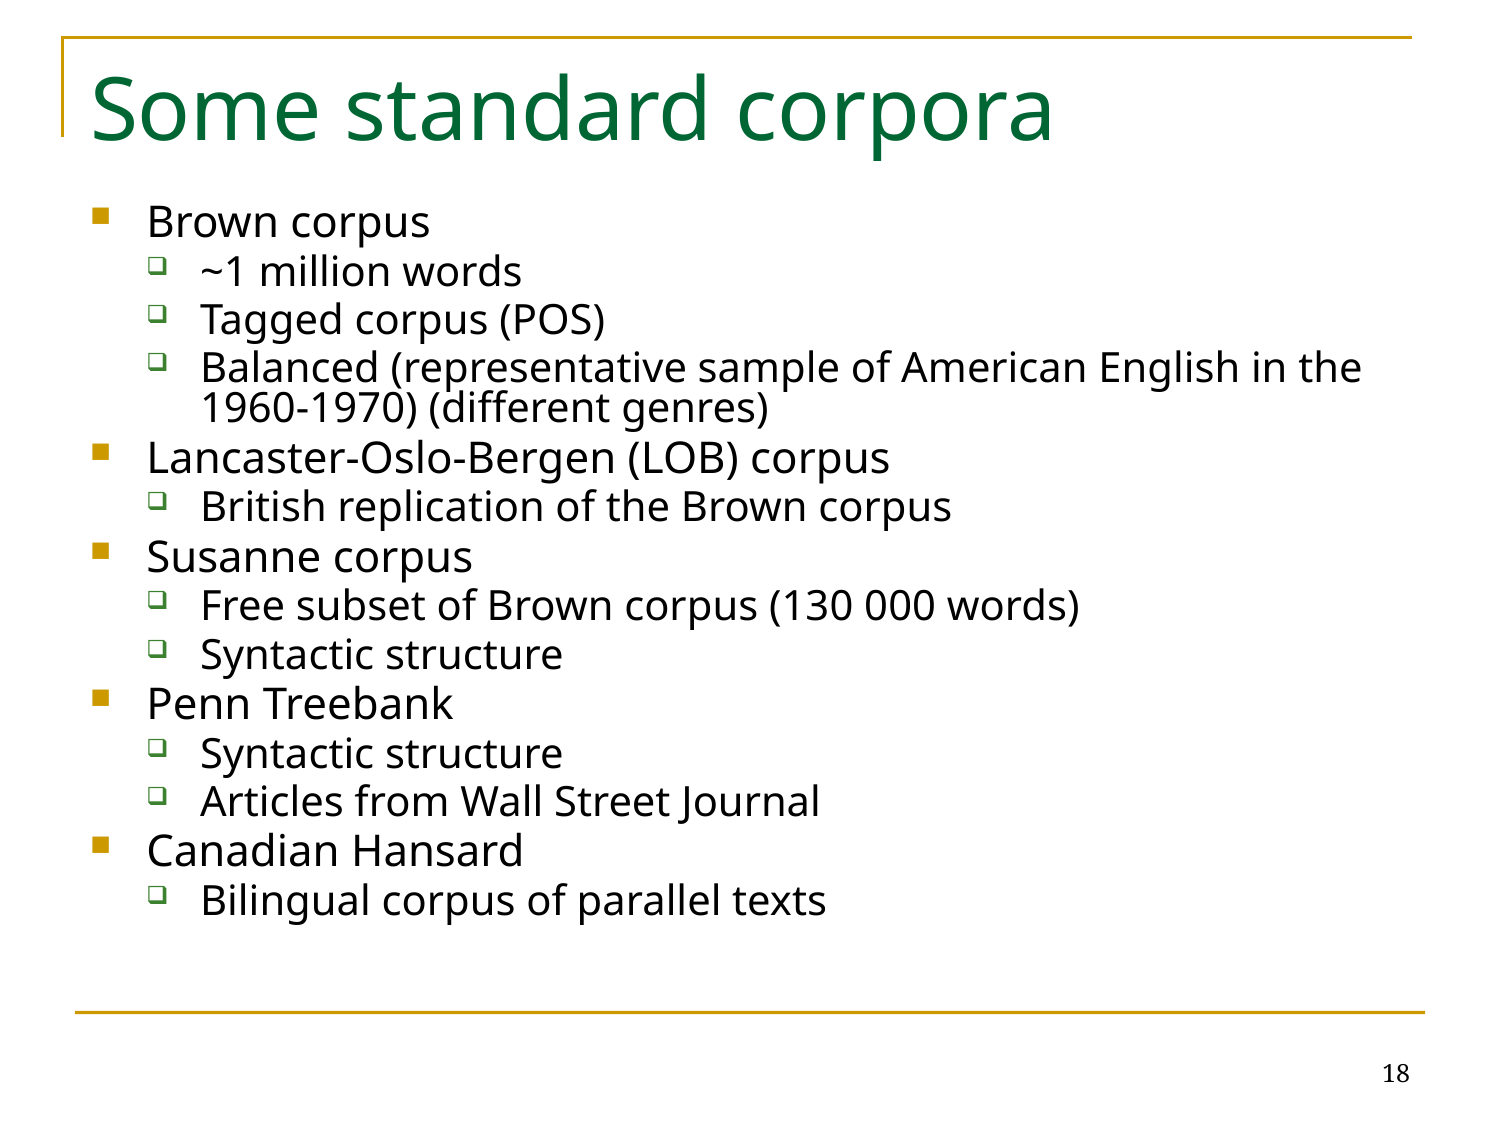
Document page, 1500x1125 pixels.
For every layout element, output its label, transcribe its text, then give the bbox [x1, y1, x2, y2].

slide_number 18 [1074, 1024, 1425, 1100]
list Brown corpus ~1 million words Tagged corpus (POS) Balanced (representative sample of American English in the 1960-1970) (different genres) Lancaster-Oslo-Bergen (LOB) corpus British replication of the Brown corpus Susanne corpus Free subset of Brown corpus (130 000 words) Syntactic structure Penn Treebank Syntactic structure Articles from Wall Street Journal Canadian Hansard Bilingual corpus of parallel texts [74, 196, 1426, 1006]
title Some standard corpora [74, 45, 1426, 196]
